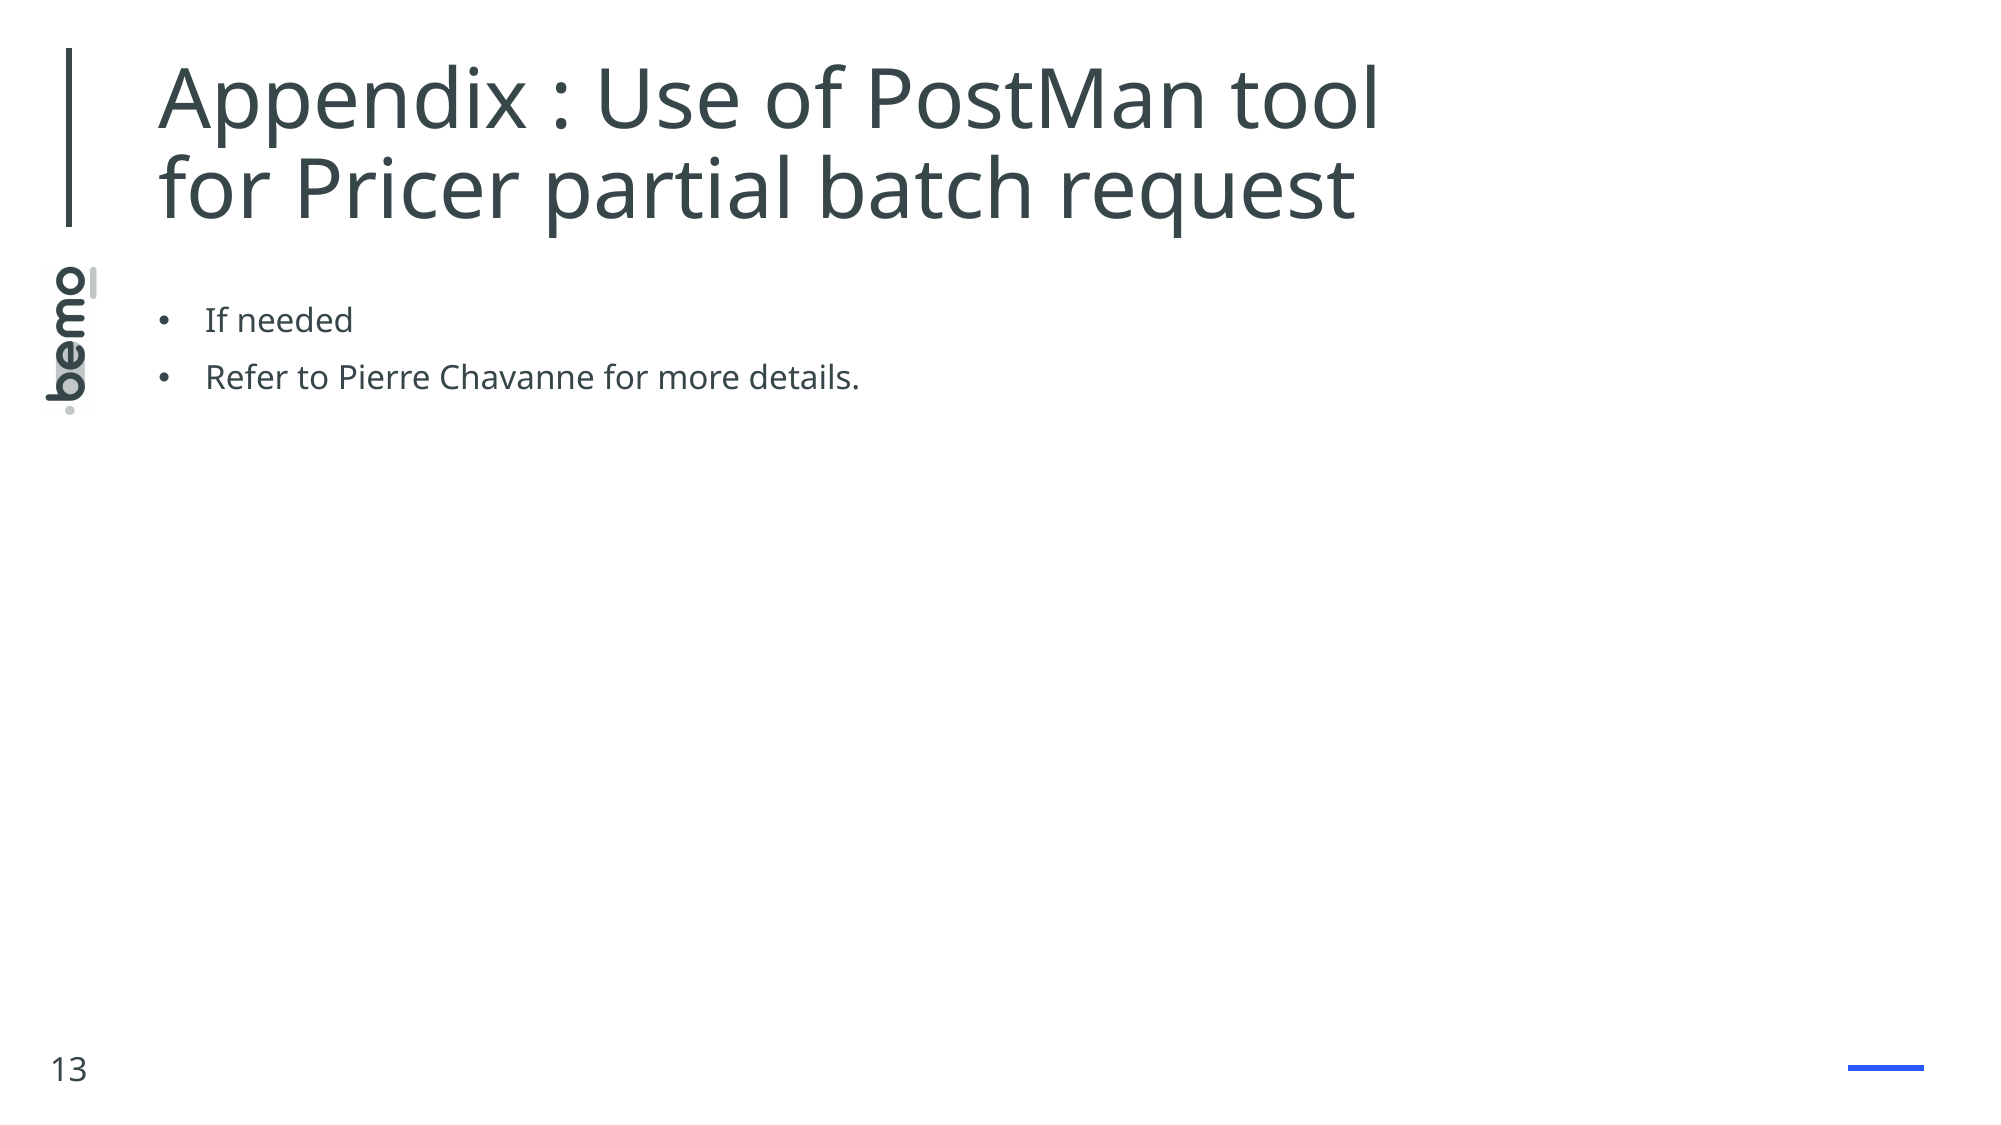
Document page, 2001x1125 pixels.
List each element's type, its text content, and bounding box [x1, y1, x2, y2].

picture [46, 267, 97, 415]
slide_number 13 [26, 1040, 112, 1101]
text_box If needed Refer to Pierre Chavanne for more details. [143, 296, 1902, 1041]
title Appendix : Use of PostMan tool for Pricer partial batch request [143, 49, 1959, 248]
